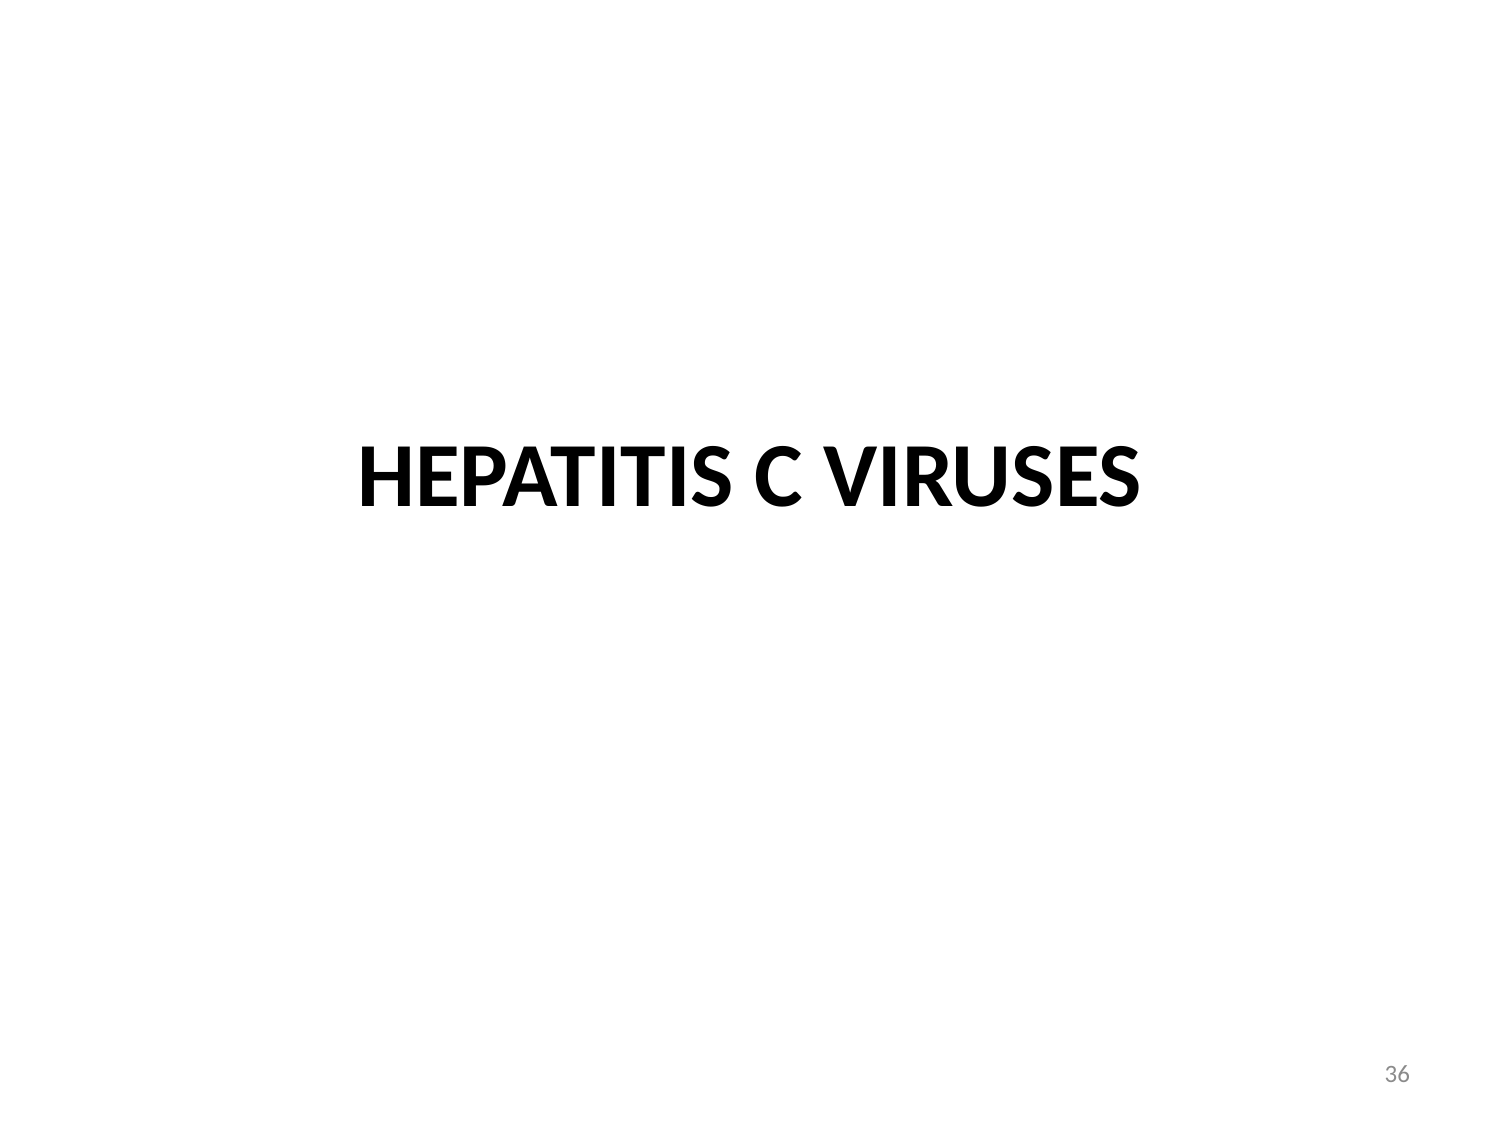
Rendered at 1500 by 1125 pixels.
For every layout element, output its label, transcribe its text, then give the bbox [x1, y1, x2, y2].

title HEPATITIS C VIRUSES [112, 349, 1388, 591]
slide_number 36 [1074, 1042, 1425, 1103]
